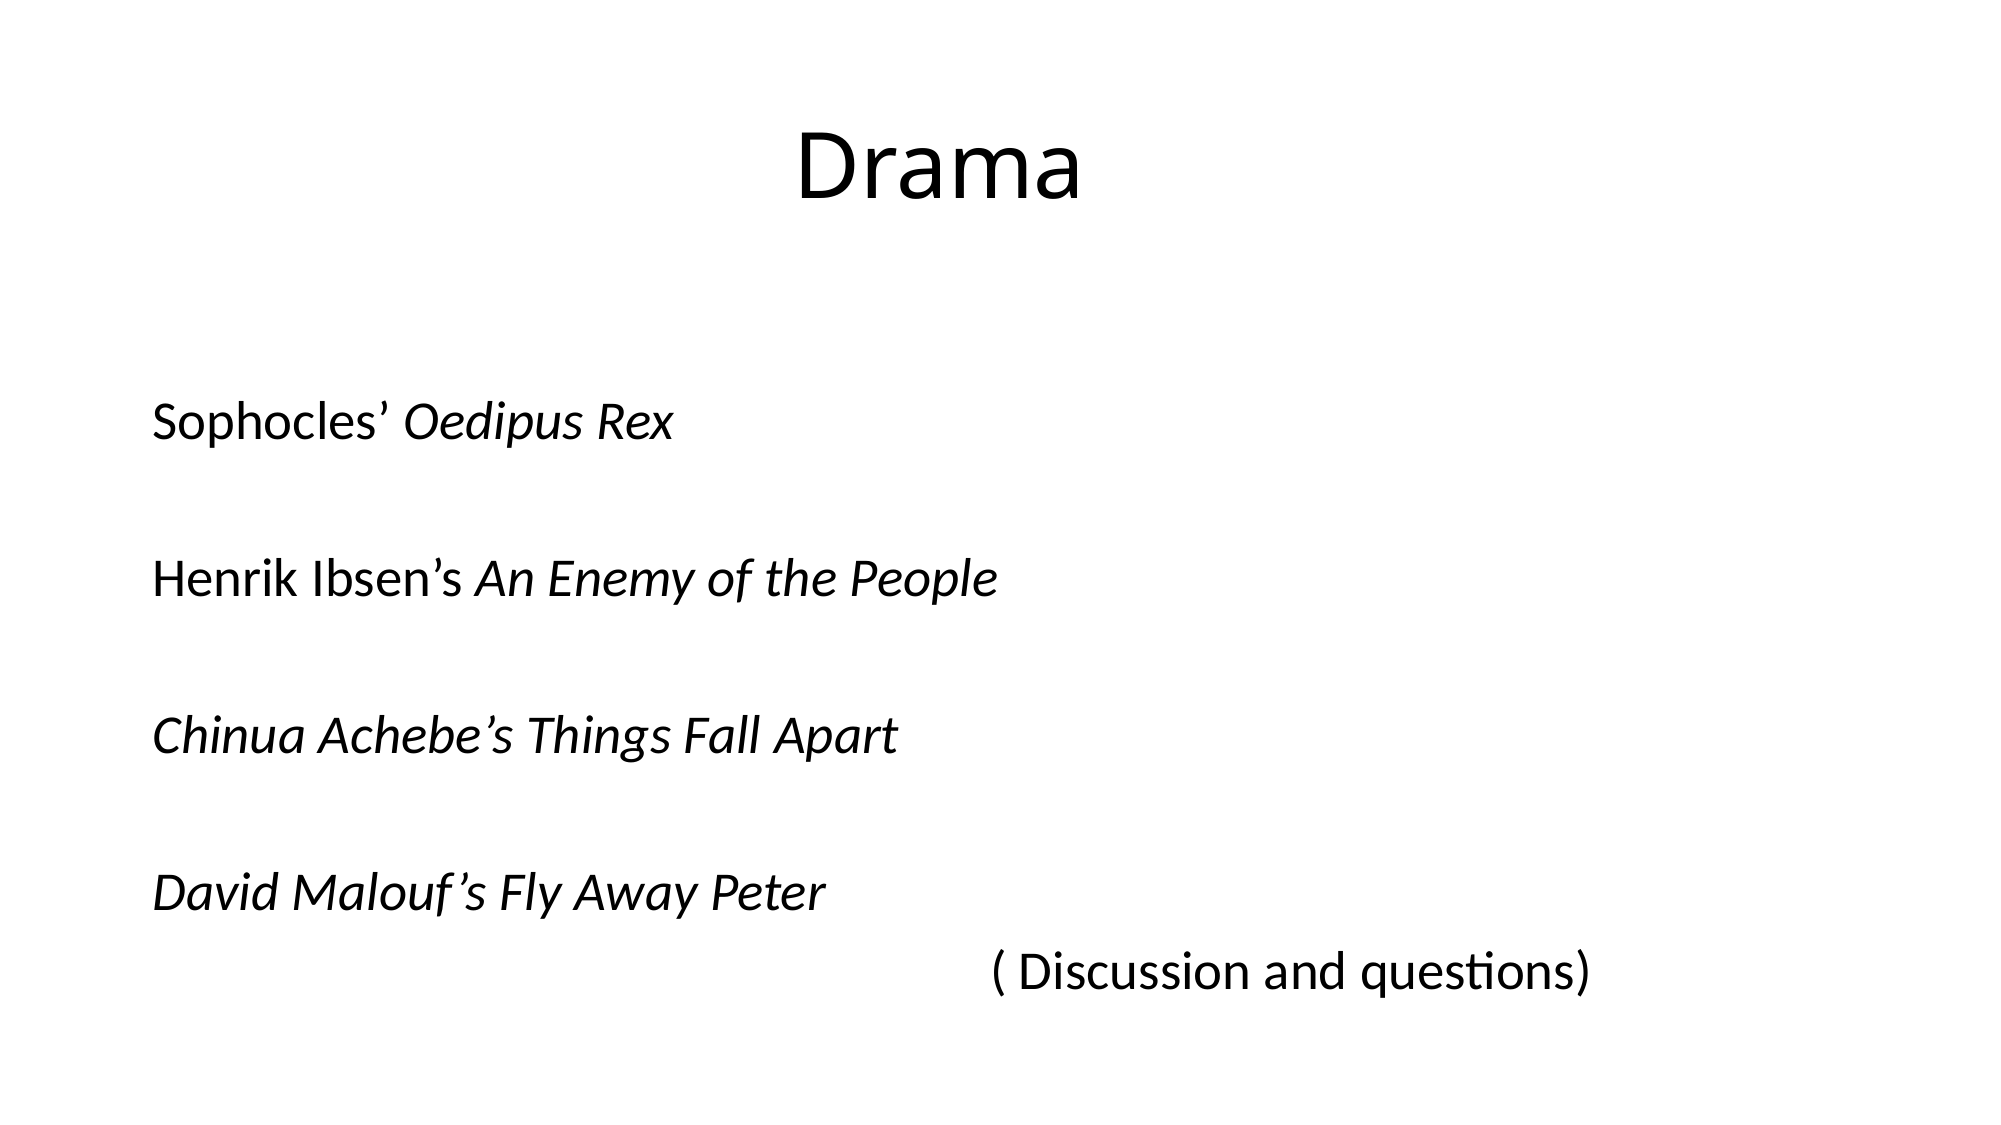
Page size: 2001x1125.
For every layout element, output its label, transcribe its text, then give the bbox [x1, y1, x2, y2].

title Drama [137, 59, 1863, 278]
list Sophocles’ Oedipus Rex Henrik Ibsen’s An Enemy of the People Chinua Achebe’s Things Fall Apart David Malouf’s Fly Away Peter ( Discussion and questions) [137, 299, 1863, 1014]
